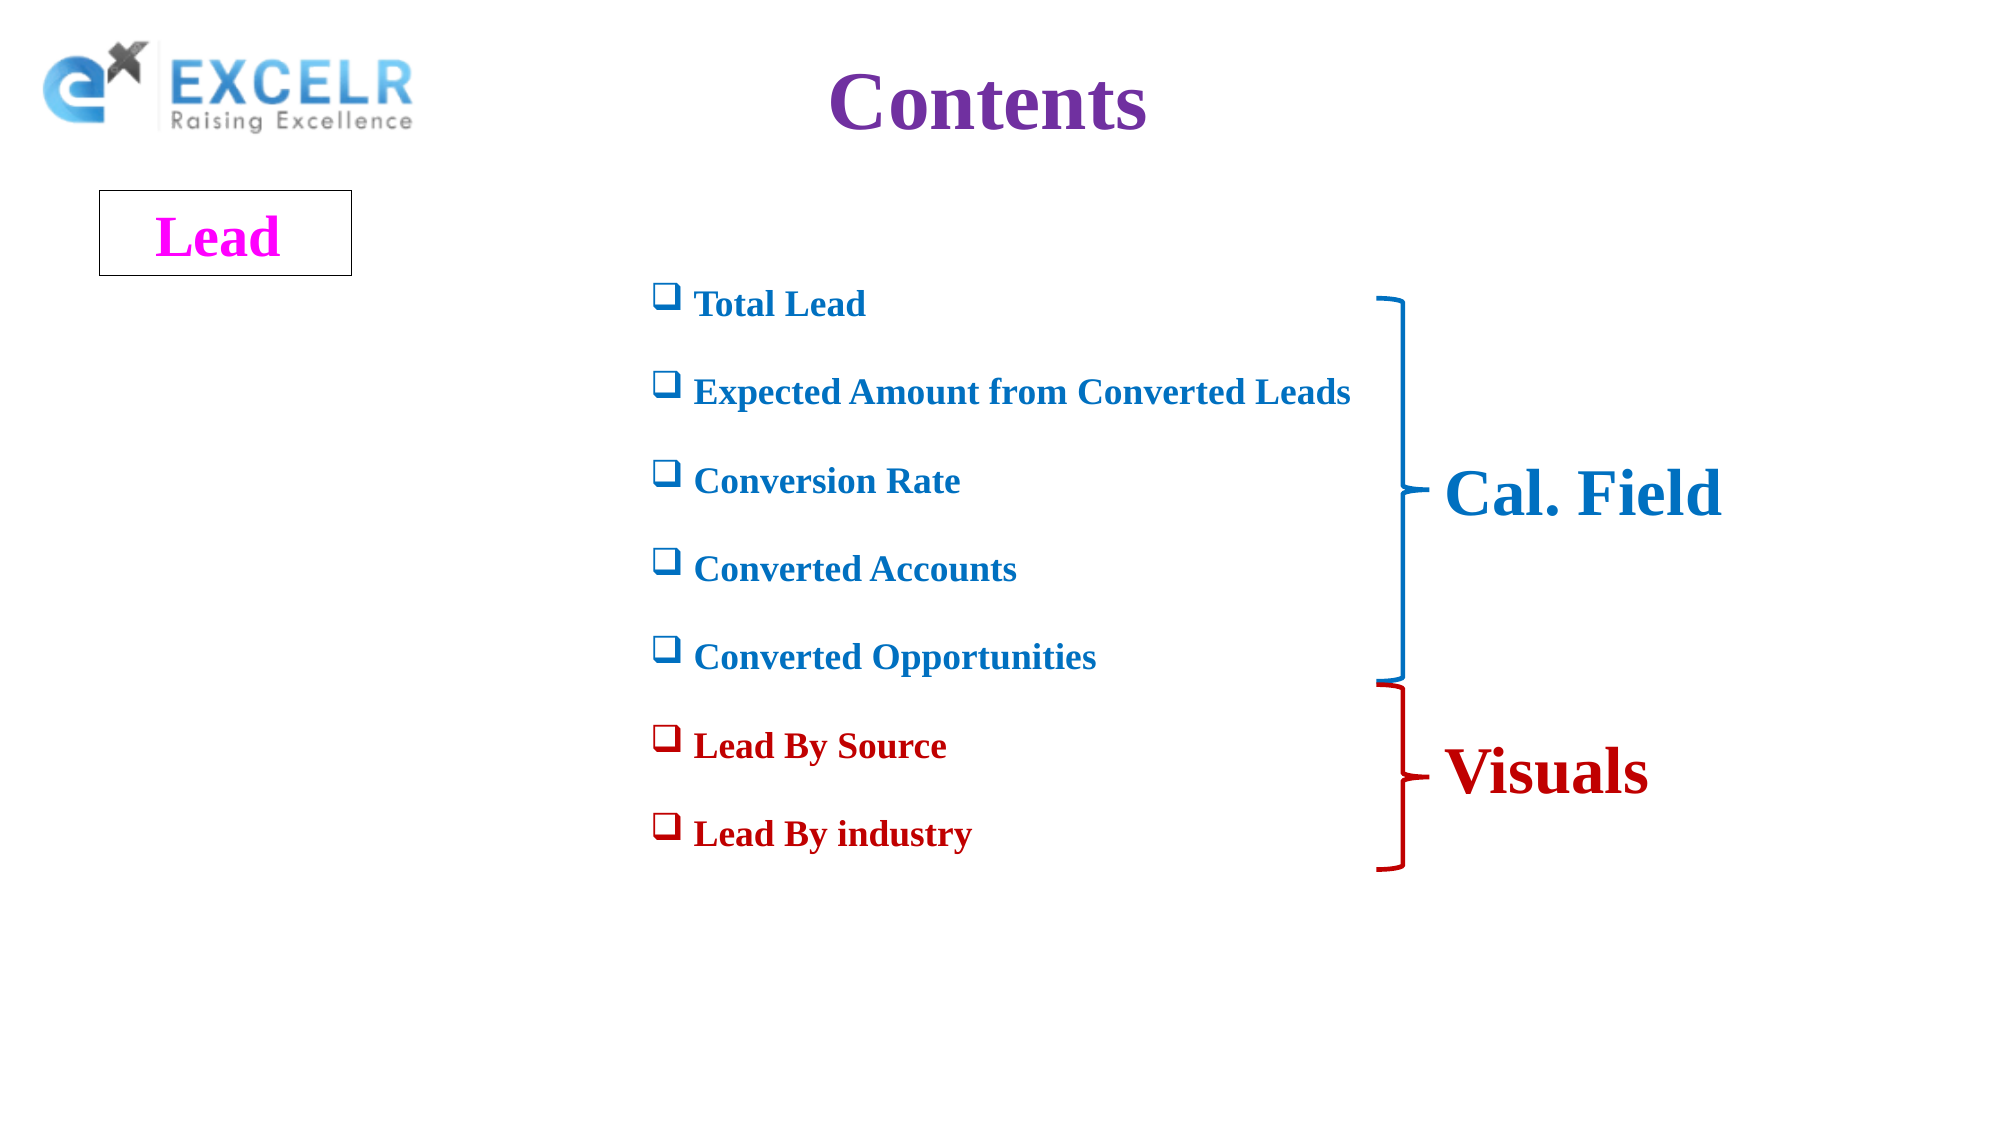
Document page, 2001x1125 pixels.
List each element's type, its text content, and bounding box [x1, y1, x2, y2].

text_box Visuals [1429, 719, 1677, 814]
text_box [1376, 297, 1429, 682]
title Contents [812, 48, 1188, 156]
text_box Cal. Field [1429, 441, 1764, 537]
text_box [1376, 684, 1429, 871]
text_box Lead [99, 190, 352, 276]
list Total Lead Expected Amount from Converted Leads Conversion Rate Converted Accounts Converted Opportunities Lead By Source Lead By industry [635, 276, 1500, 941]
picture [0, 0, 452, 180]
